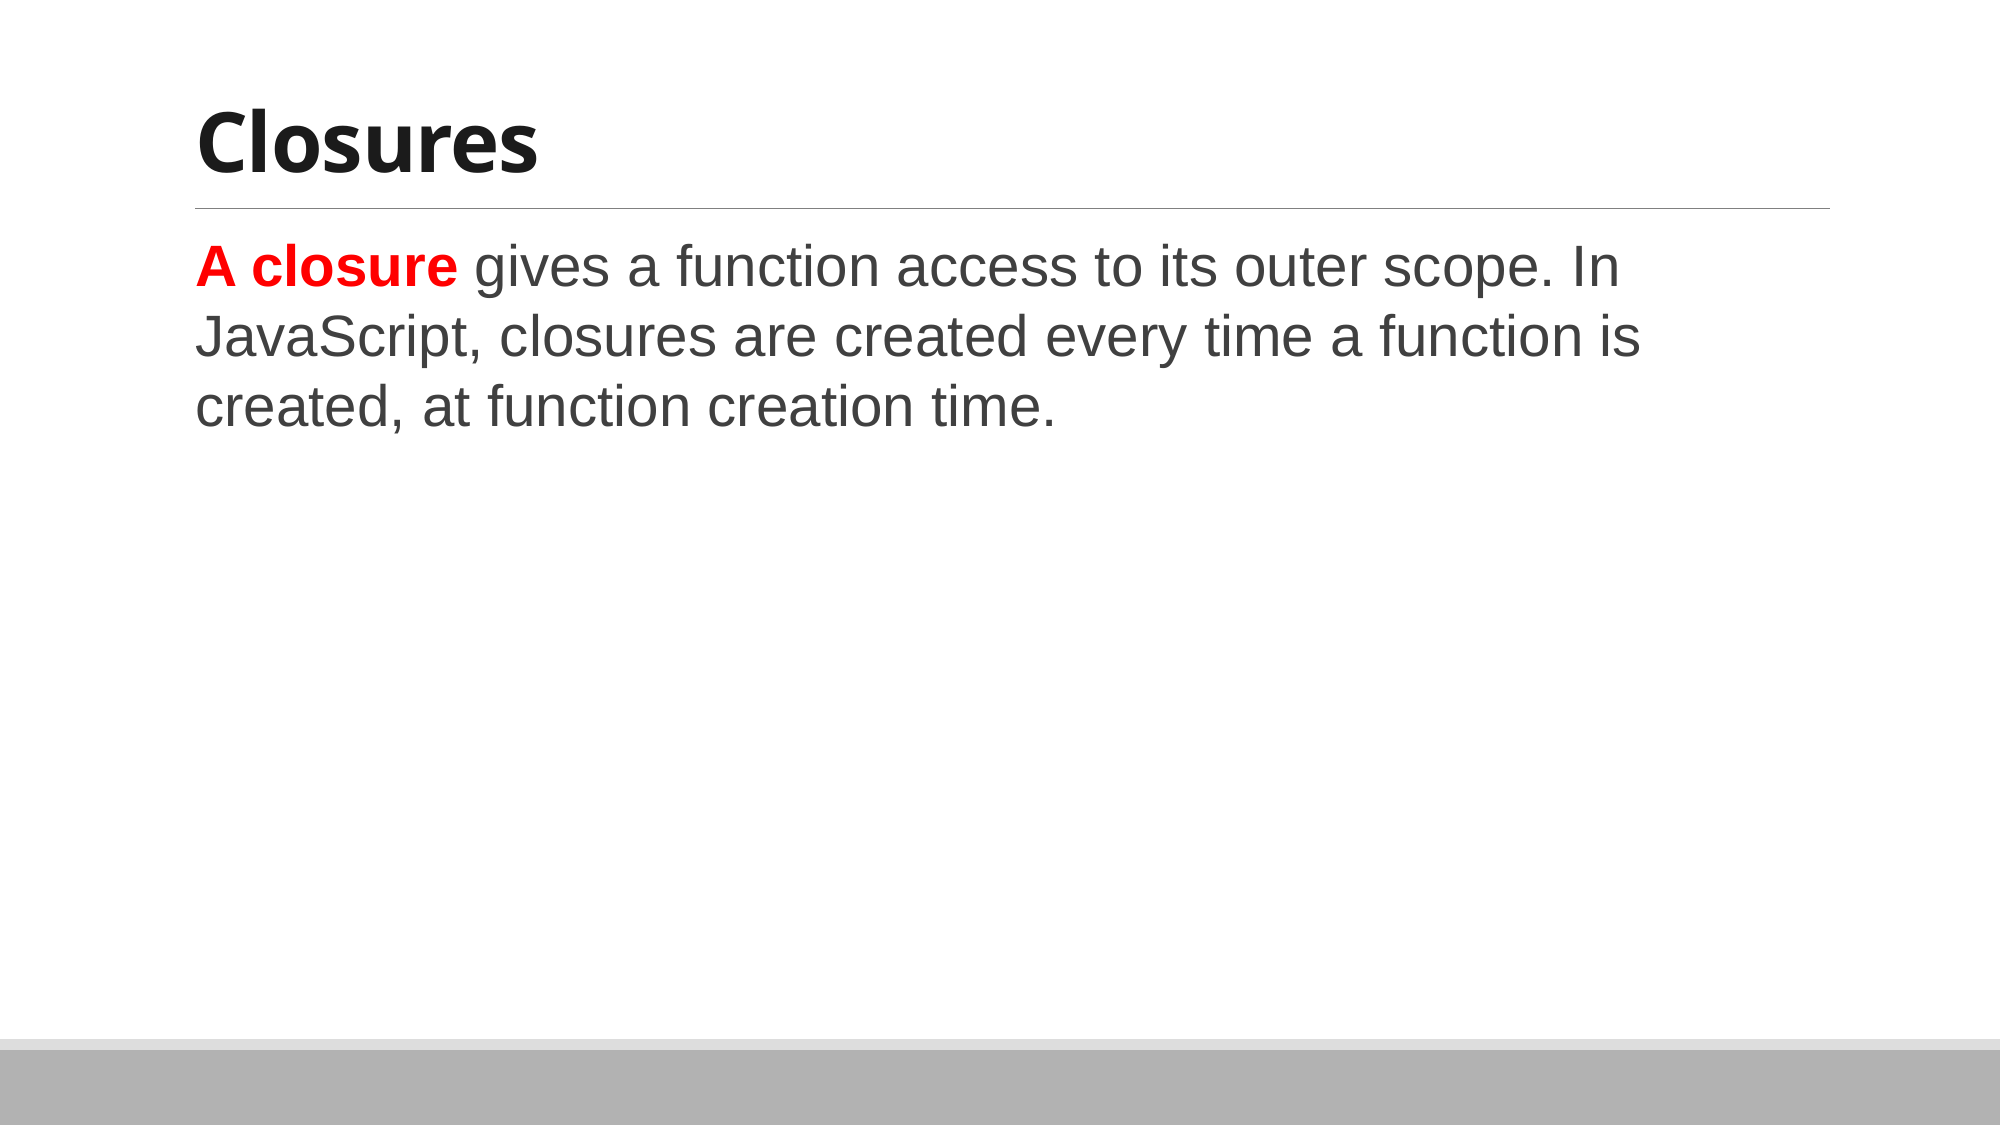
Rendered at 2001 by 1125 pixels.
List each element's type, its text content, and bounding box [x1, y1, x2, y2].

title Closures [180, 47, 1830, 197]
list A closure gives a function access to its outer scope. In JavaScript, closures are created every time a function is created, at function creation time. [180, 220, 1830, 963]
